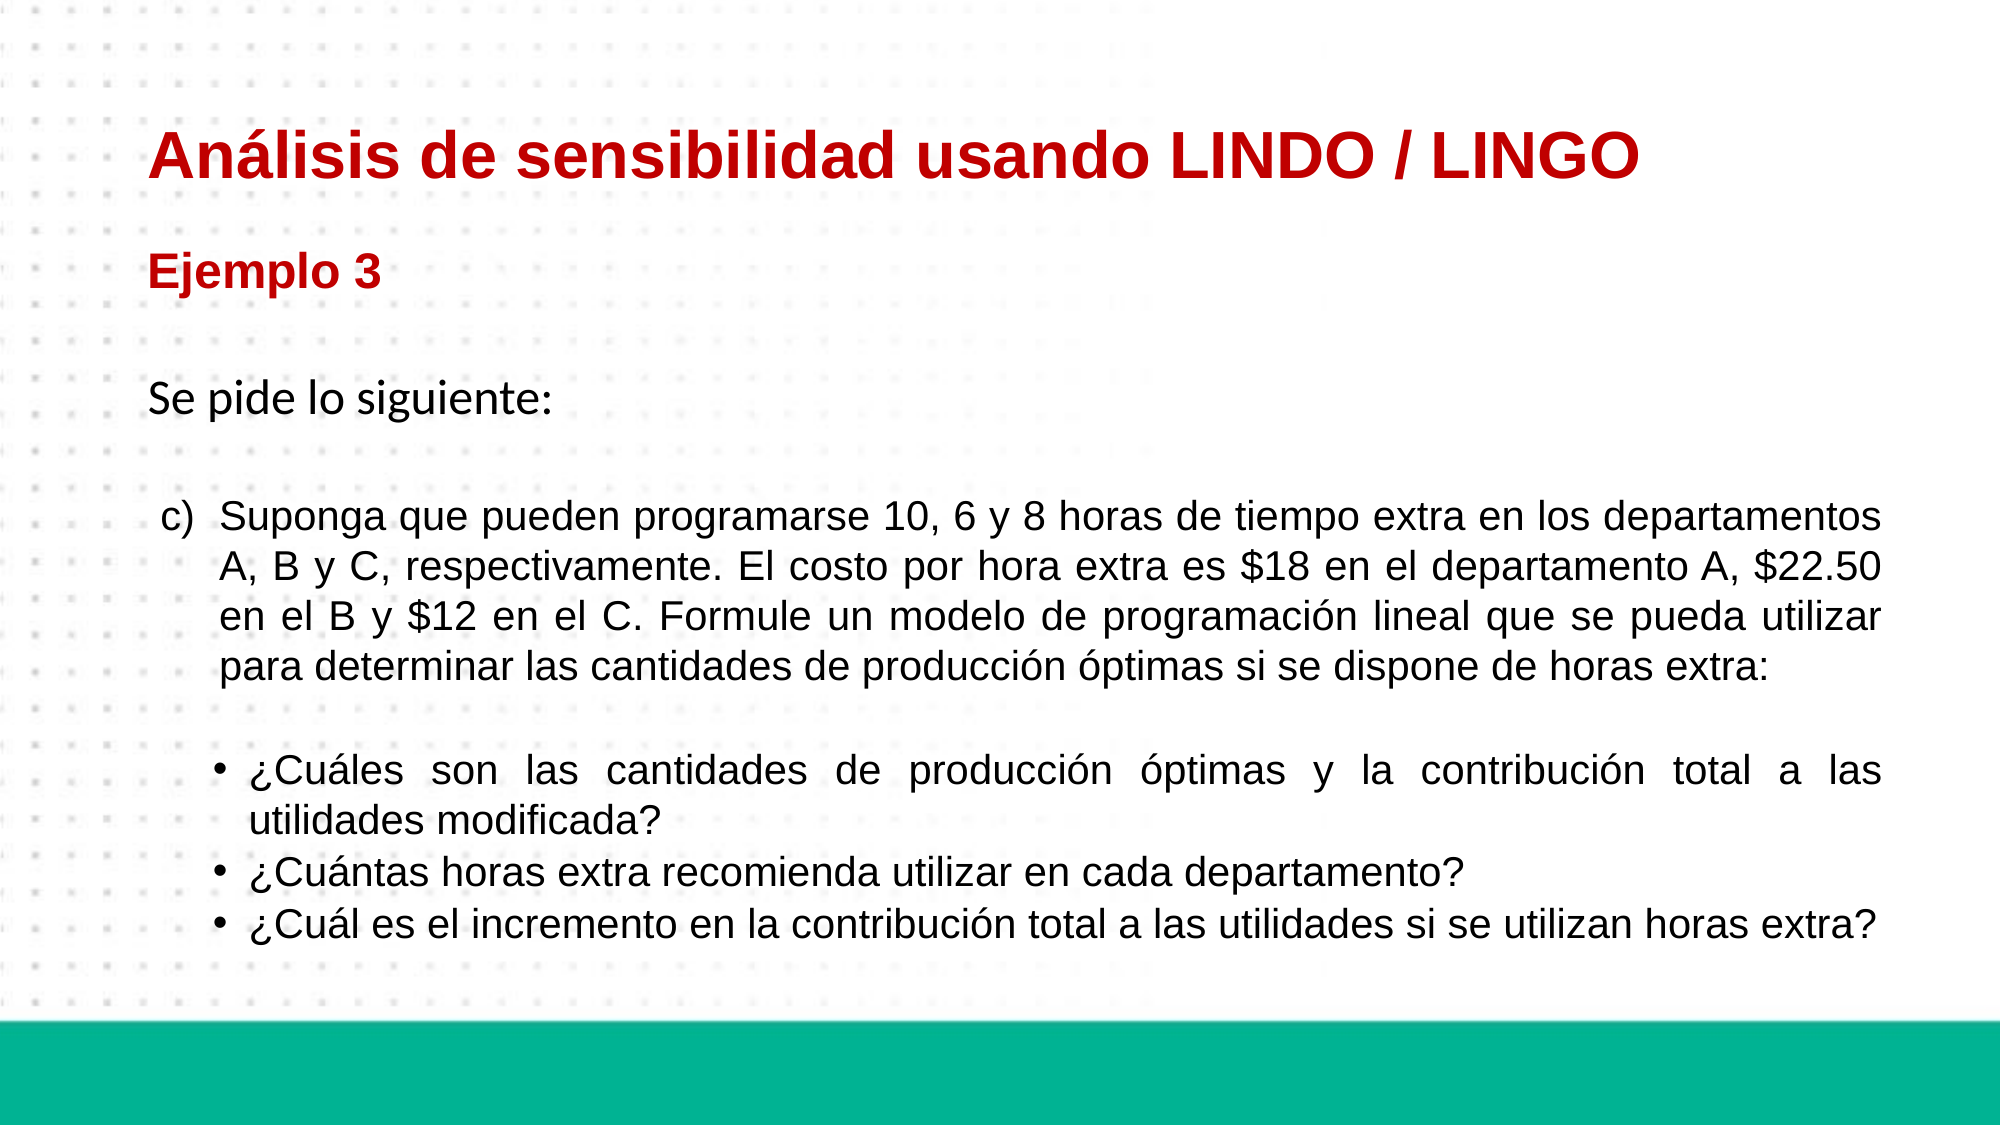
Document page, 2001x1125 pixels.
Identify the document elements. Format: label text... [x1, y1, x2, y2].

picture [0, 0, 2000, 1125]
text_box Se pide lo siguiente: Suponga que pueden programarse 10, 6 y 8 horas de tiempo extra en los departamentos A, B y C, respectivamente. El costo por hora extra es $18 en el departamento A, $22.50 en el B y $12 en el C. Formule un modelo de programación lineal que se pueda utilizar para determinar las cantidades de producción óptimas si se dispone de horas extra: ¿Cuáles son las cantidades de producción óptimas y la contribución total a las utilidades modificada? ¿Cuántas horas extra recomienda utilizar en cada departamento? ¿Cuál es el incremento en la contribución total a las utilidades si se utilizan horas extra? [145, 362, 1884, 948]
text_box Ejemplo 3 [145, 219, 1884, 302]
text_box Análisis de sensibilidad usando LINDO / LINGO [145, 109, 1884, 192]
